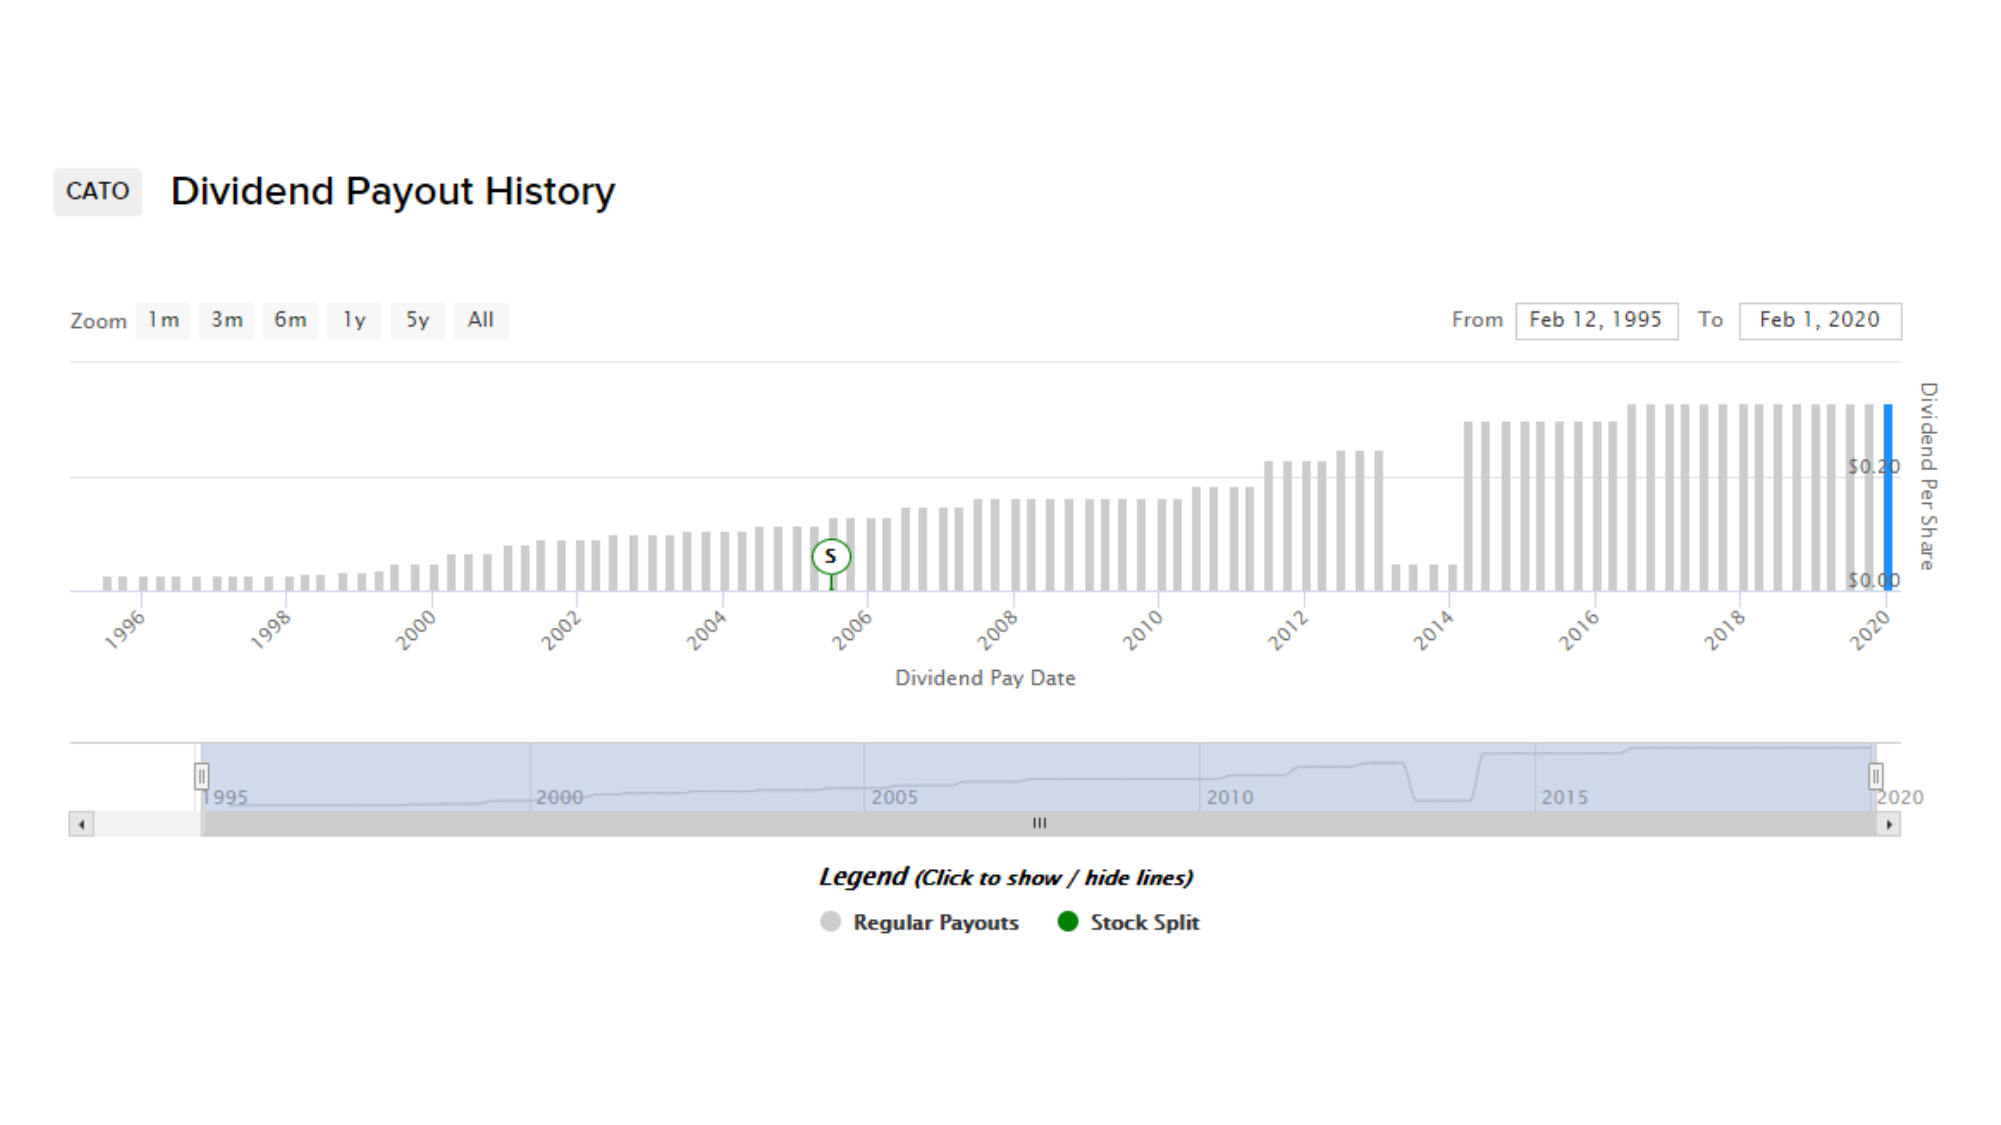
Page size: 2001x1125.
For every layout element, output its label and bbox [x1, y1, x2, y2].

picture [42, 153, 1965, 975]
